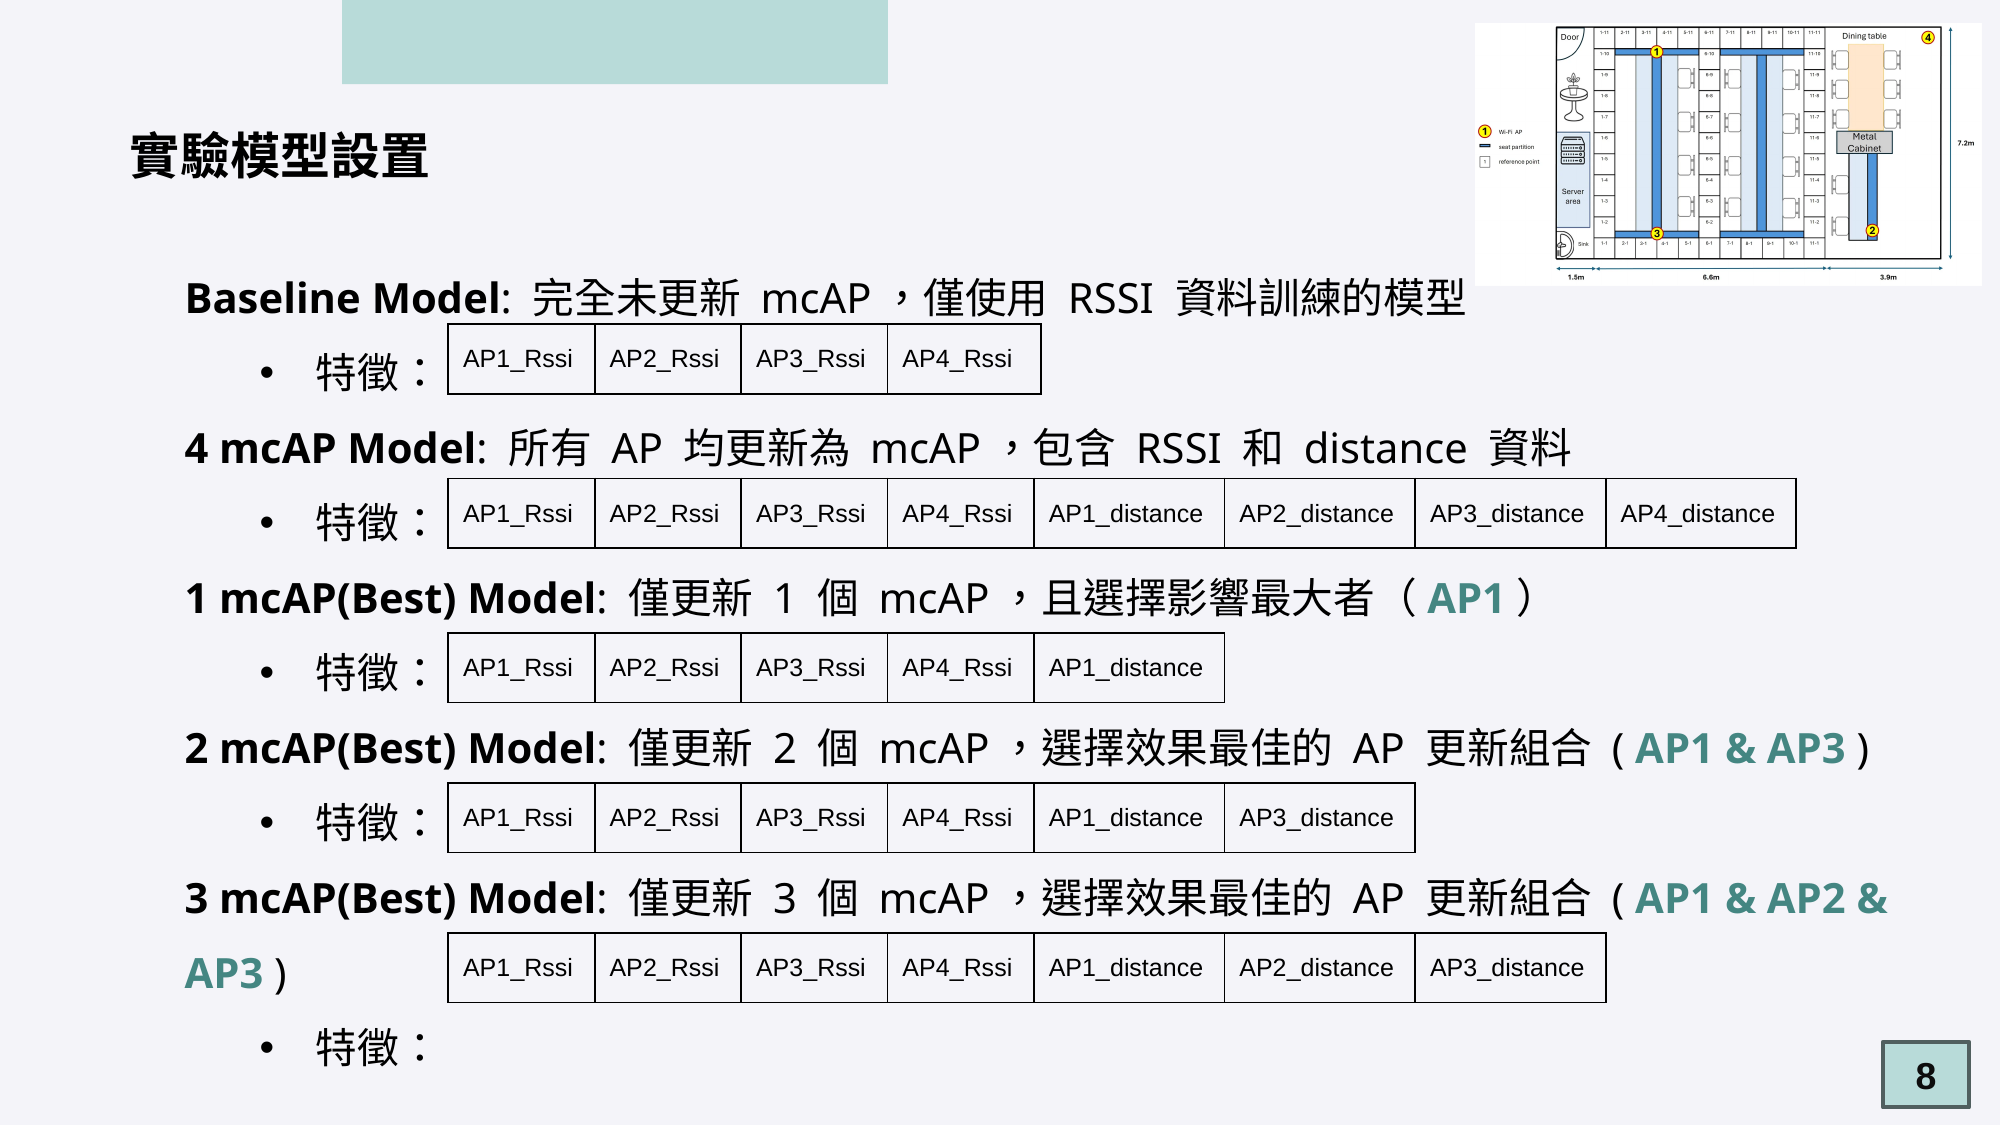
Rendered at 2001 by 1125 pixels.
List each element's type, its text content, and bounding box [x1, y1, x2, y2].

table_header AP1_distance [1035, 634, 1224, 702]
table_header AP3_distance [1225, 784, 1414, 852]
table_header AP1_Rssi [449, 479, 594, 547]
table_header AP1_Rssi [449, 634, 594, 702]
table_header AP4_Rssi [888, 325, 1040, 393]
table_header AP3_Rssi [742, 934, 887, 1002]
text_box [342, 0, 888, 85]
table_header AP4_Rssi [888, 479, 1033, 547]
table_header AP3_distance [1416, 934, 1605, 1002]
text_box Baseline Model: 完全未更新 mcAP，僅使用 RSSI 資料訓練的模型 特徵： 4 mcAP Model: 所有 AP 均更新為 mcAP，包含 RSSI 和 distance 資料 特徵： 1 mcAP(Best) Model: 僅更新 1 個 mcAP，且選擇影響最大者（AP1） 特徵： 2 mcAP(Best) Model: 僅更新 2 個 mcAP，選擇效果最佳的 AP 更新組合 ( AP1 & AP3 ) 特徵： 3 mcAP(Best) Model: 僅更新 3 個 mcAP，選擇效果最佳的 AP 更新組合 ( AP1 & AP2 & AP3 ) 特徵： [169, 239, 1982, 1080]
table_header AP4_Rssi [888, 934, 1033, 1002]
table_header AP1_Rssi [449, 784, 594, 852]
table_header AP2_Rssi [596, 479, 740, 547]
table_header AP1_Rssi [449, 325, 594, 393]
table_header AP3_Rssi [742, 634, 887, 702]
table_header AP2_Rssi [596, 784, 740, 852]
table_header AP2_distance [1225, 479, 1414, 547]
table_header AP3_distance [1416, 479, 1605, 547]
table_header AP4_Rssi [888, 784, 1033, 852]
table_header AP2_Rssi [596, 634, 740, 702]
table_header AP1_distance [1035, 479, 1224, 547]
table_header AP3_Rssi [742, 479, 887, 547]
table_header AP2_Rssi [596, 325, 740, 393]
table_header AP4_distance [1607, 479, 1795, 547]
table_header AP3_Rssi [742, 325, 887, 393]
table_header AP3_Rssi [742, 784, 887, 852]
picture [1474, 23, 1982, 286]
text_box 8 [1881, 1080, 1971, 1109]
table_header AP1_Rssi [449, 934, 594, 1002]
table_header AP2_Rssi [596, 934, 740, 1002]
table_header AP4_Rssi [888, 634, 1033, 702]
table_header AP1_distance [1035, 784, 1224, 852]
table_header AP2_distance [1225, 934, 1414, 1002]
table_header AP1_distance [1035, 934, 1224, 1002]
text_box 實驗模型設置 [115, 116, 1116, 192]
